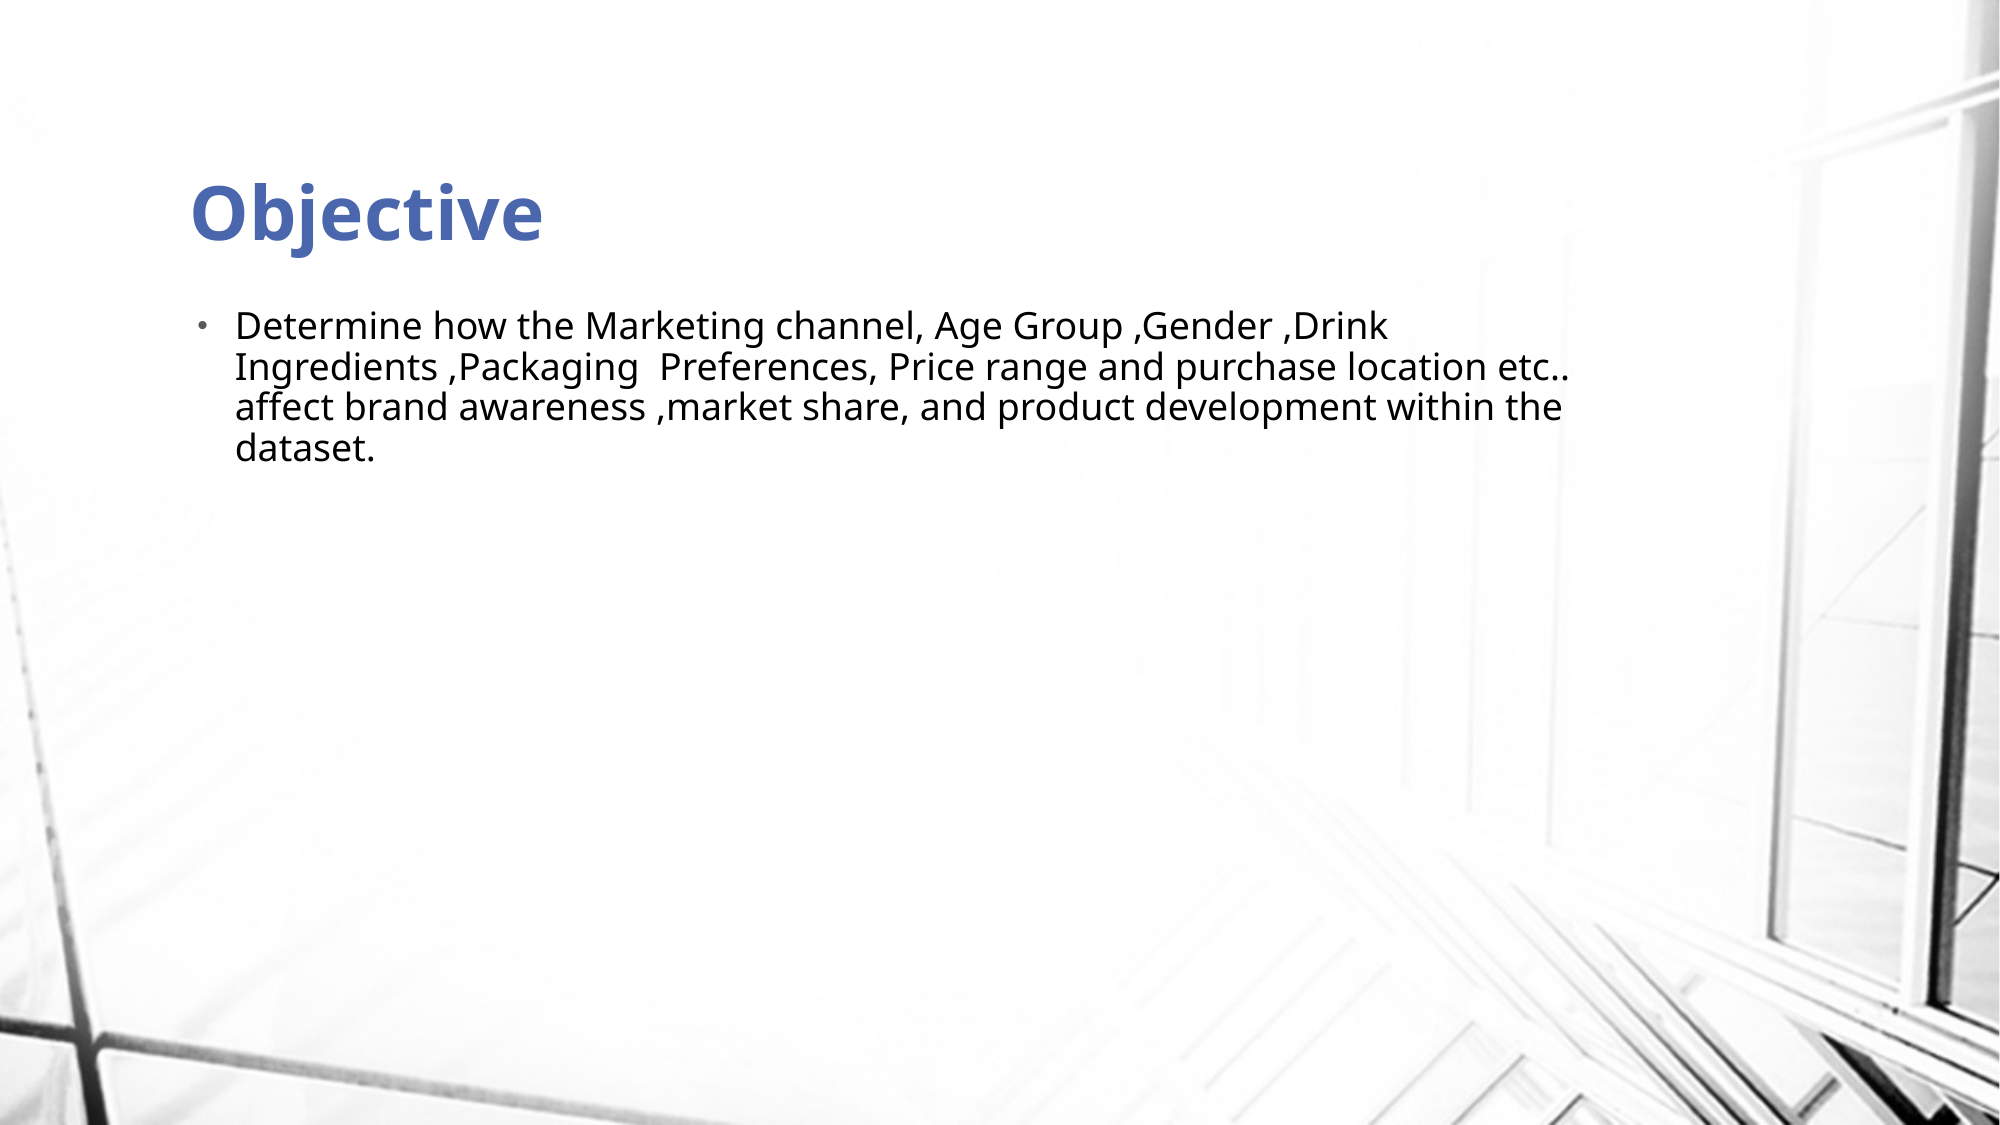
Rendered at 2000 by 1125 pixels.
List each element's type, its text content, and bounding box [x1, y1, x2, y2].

title Objective [174, 87, 1600, 263]
list Determine how the Marketing channel, Age Group ,Gender ,Drink Ingredients ,Packaging Preferences, Price range and purchase location etc.. affect brand awareness ,market share, and product development within the dataset. [174, 299, 1600, 988]
picture [0, 0, 2000, 1125]
